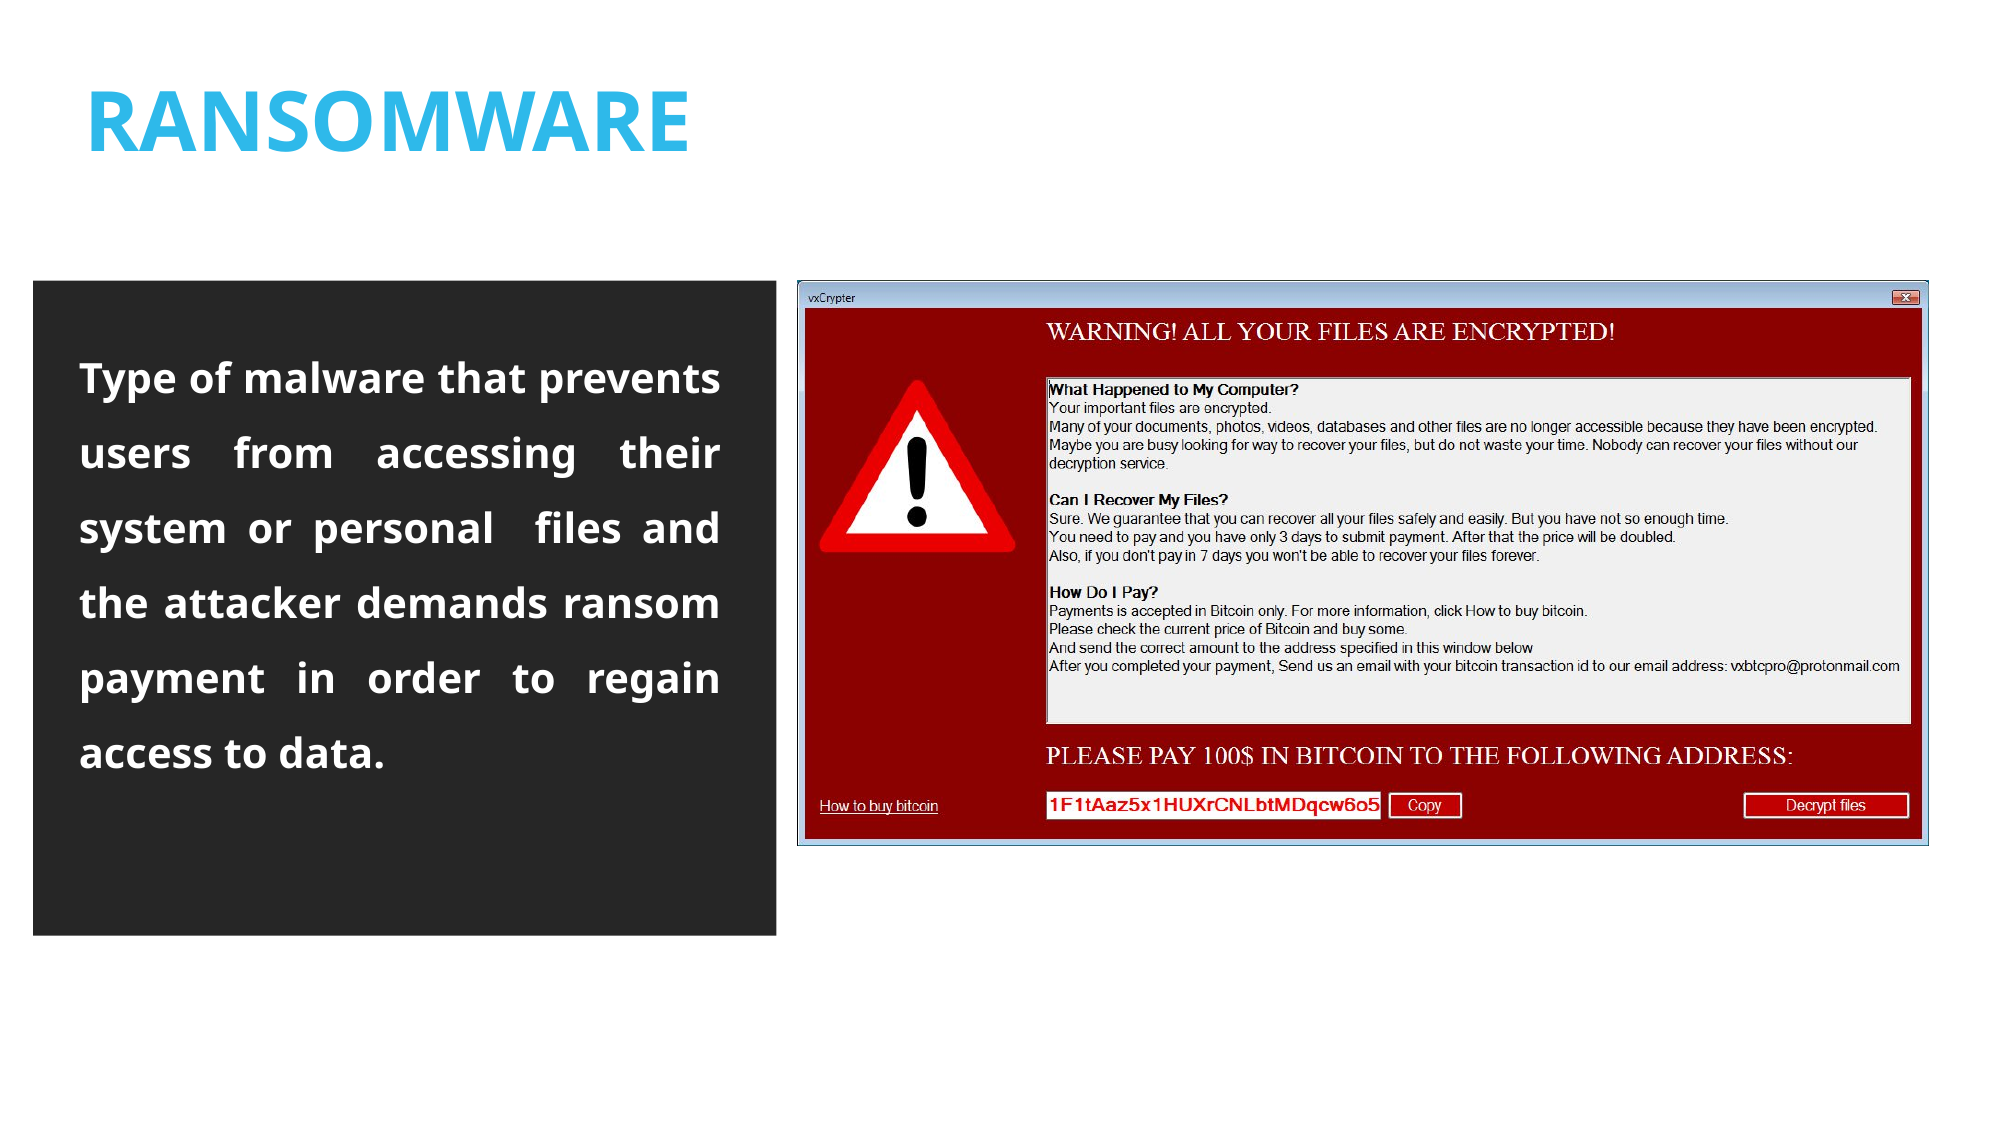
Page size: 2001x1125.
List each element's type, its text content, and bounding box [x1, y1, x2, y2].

text_box RANSOMWARE [70, 60, 1244, 172]
picture [796, 280, 1930, 847]
text_box Type of malware that prevents users from accessing their system or personal files and the attacker demands ransom payment in order to regain access to data. [63, 319, 737, 860]
text_box [31, 278, 779, 938]
